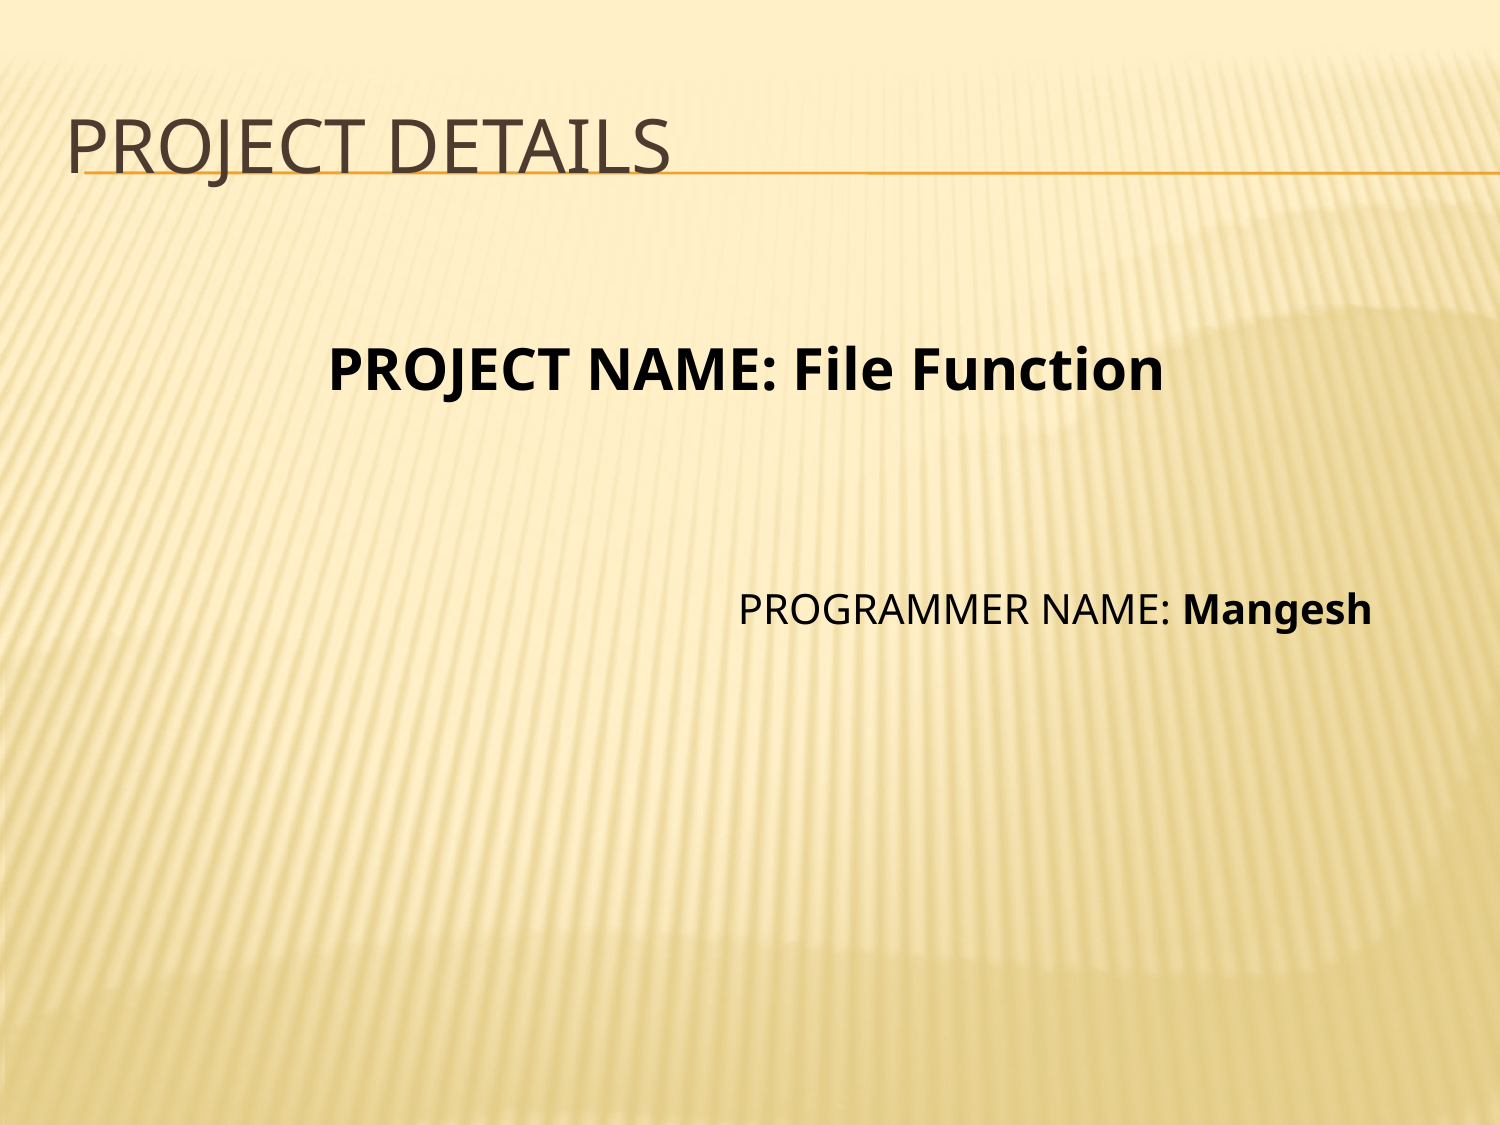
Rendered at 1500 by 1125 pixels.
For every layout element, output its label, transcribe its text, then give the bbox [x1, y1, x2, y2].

text_box PROJECT NAME: File Function [312, 324, 1238, 410]
title Project Details [49, 75, 1475, 213]
text_box PROGRAMMER NAME: Mangesh [723, 576, 1389, 641]
